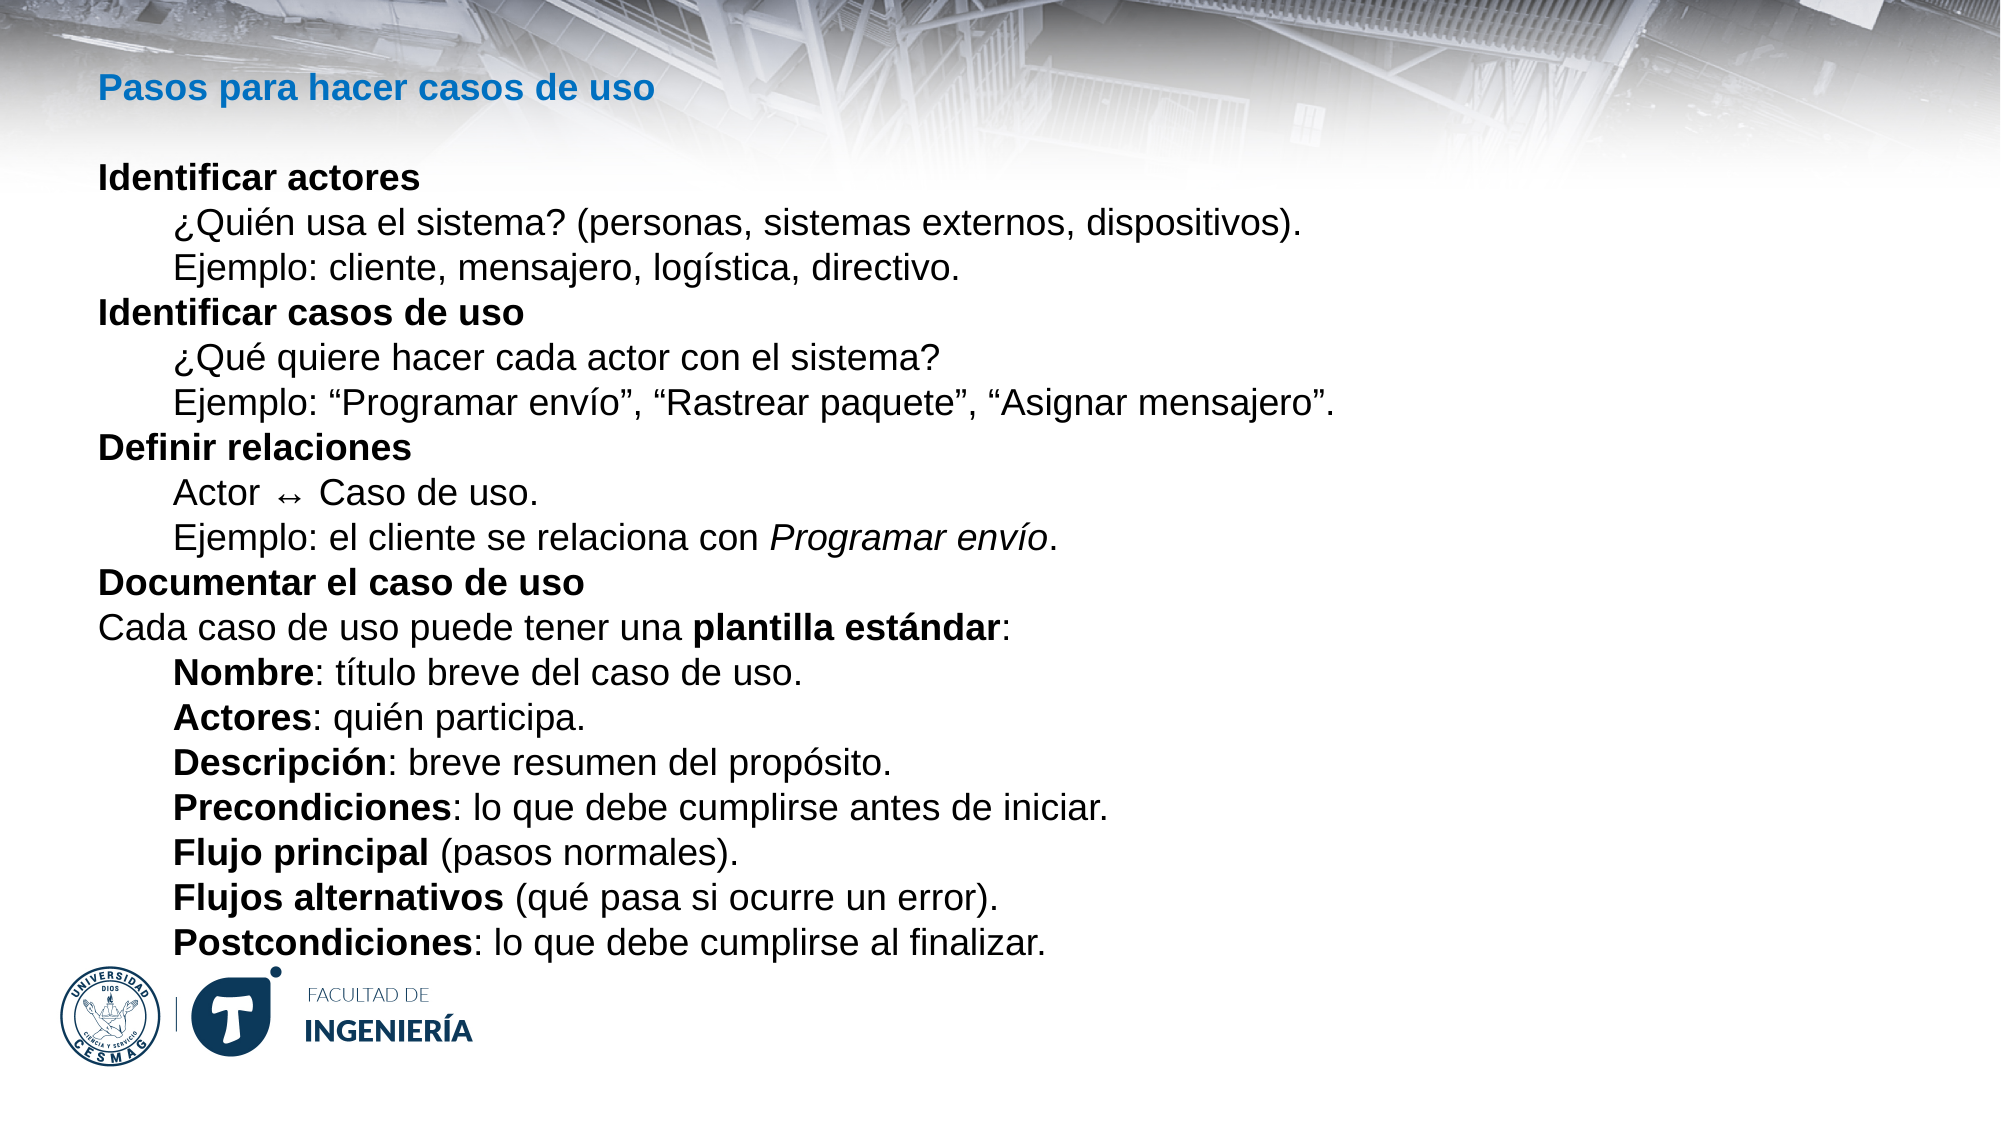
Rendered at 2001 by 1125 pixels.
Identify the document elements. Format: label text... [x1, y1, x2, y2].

picture [0, 0, 2001, 1125]
text_box Pasos para hacer casos de uso Identificar actores ¿Quién usa el sistema? (personas, sistemas externos, dispositivos). Ejemplo: cliente, mensajero, logística, directivo. Identificar casos de uso ¿Qué quiere hacer cada actor con el sistema? Ejemplo: “Programar envío”, “Rastrear paquete”, “Asignar mensajero”. Definir relaciones Actor ↔ Caso de uso. Ejemplo: el cliente se relaciona con Programar envío. Documentar el caso de uso Cada caso de uso puede tener una plantilla estándar: Nombre: título breve del caso de uso. Actores: quién participa. Descripción: breve resumen del propósito. Precondiciones: lo que debe cumplirse antes de iniciar. Flujo principal (pasos normales). Flujos alternativos (qué pasa si ocurre un error). Postcondiciones: lo que debe cumplirse al finalizar. [83, 55, 1881, 971]
